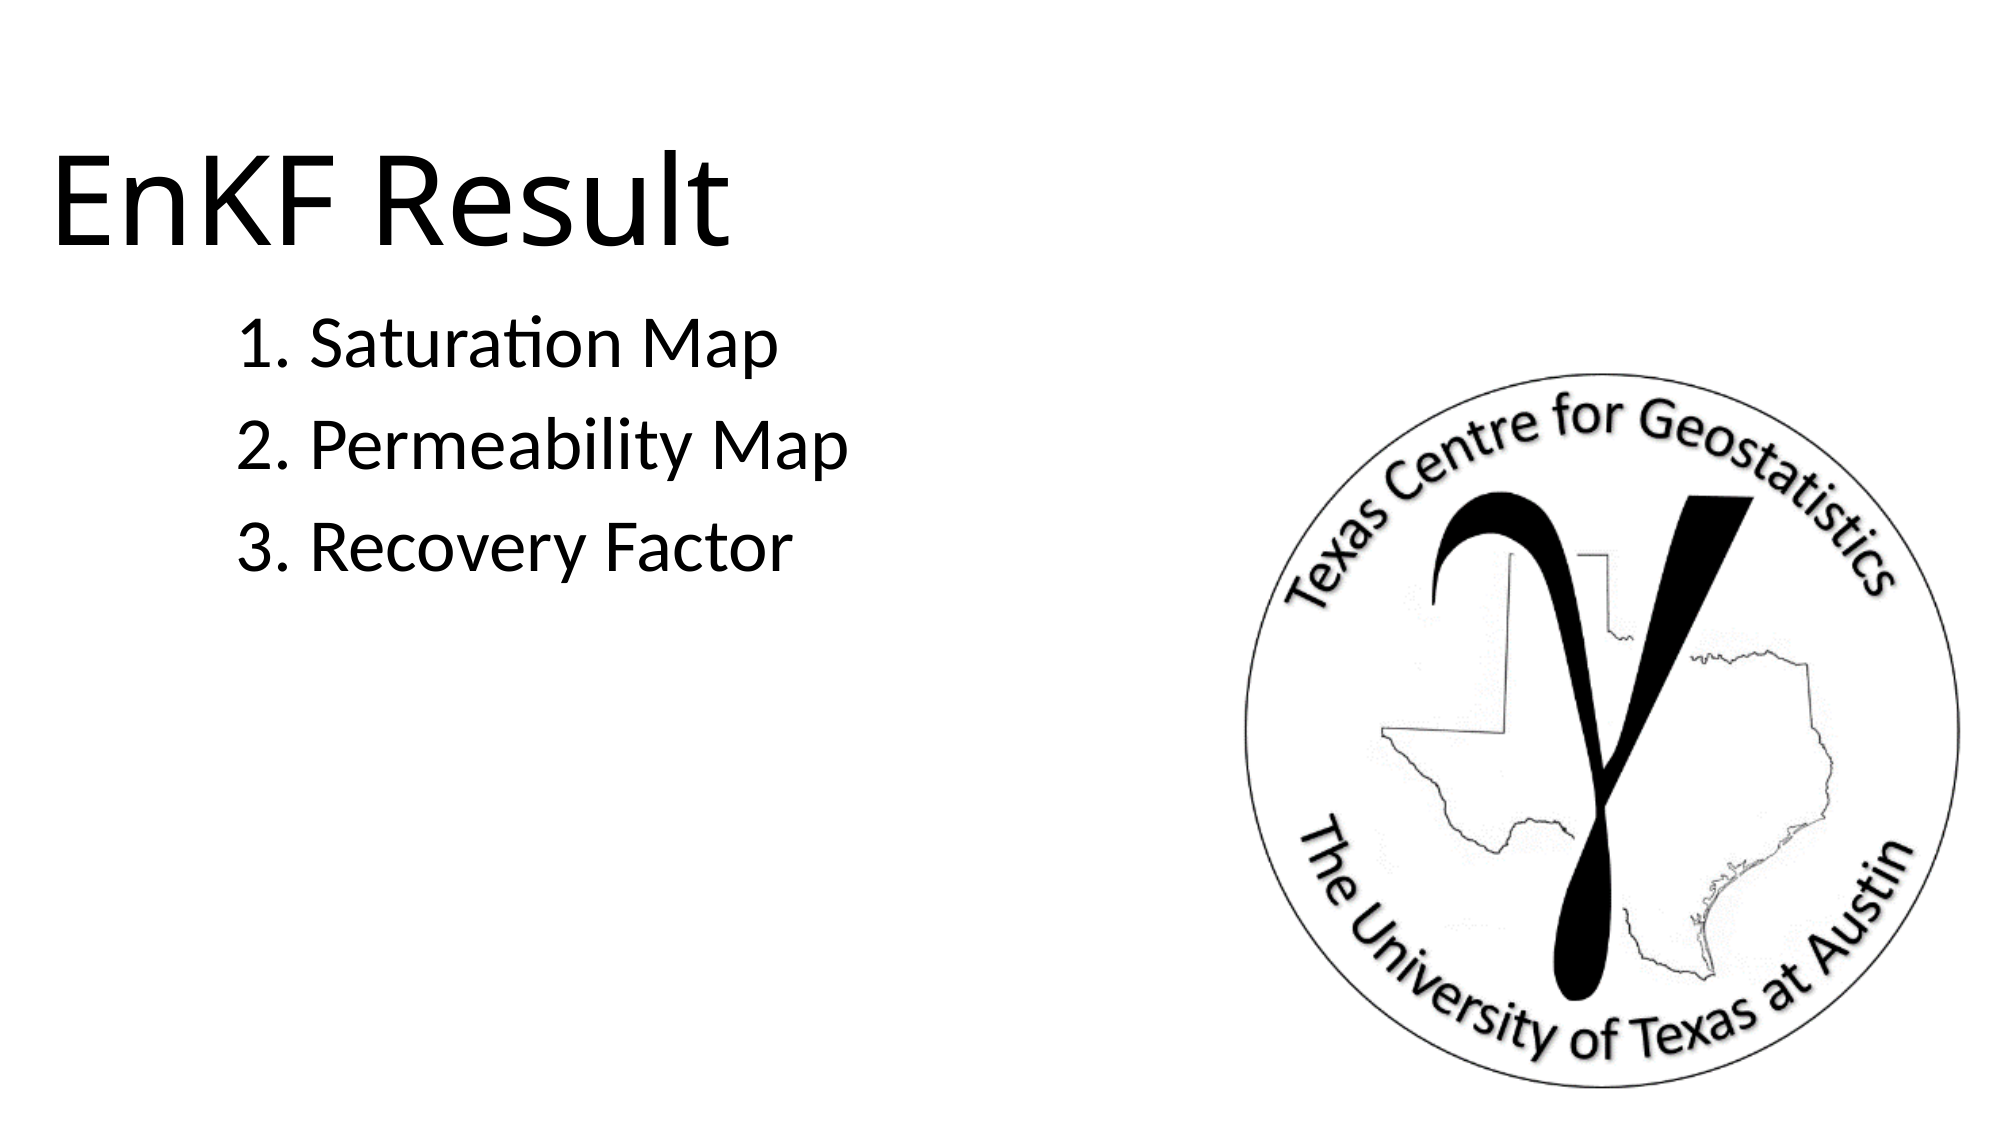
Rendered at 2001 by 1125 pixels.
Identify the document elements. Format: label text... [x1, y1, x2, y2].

text_box 1. Saturation Map 2. Permeability Map 3. Recovery Factor [186, 295, 1027, 567]
picture [1185, 350, 2000, 1125]
title EnKF Result [0, 0, 1140, 281]
